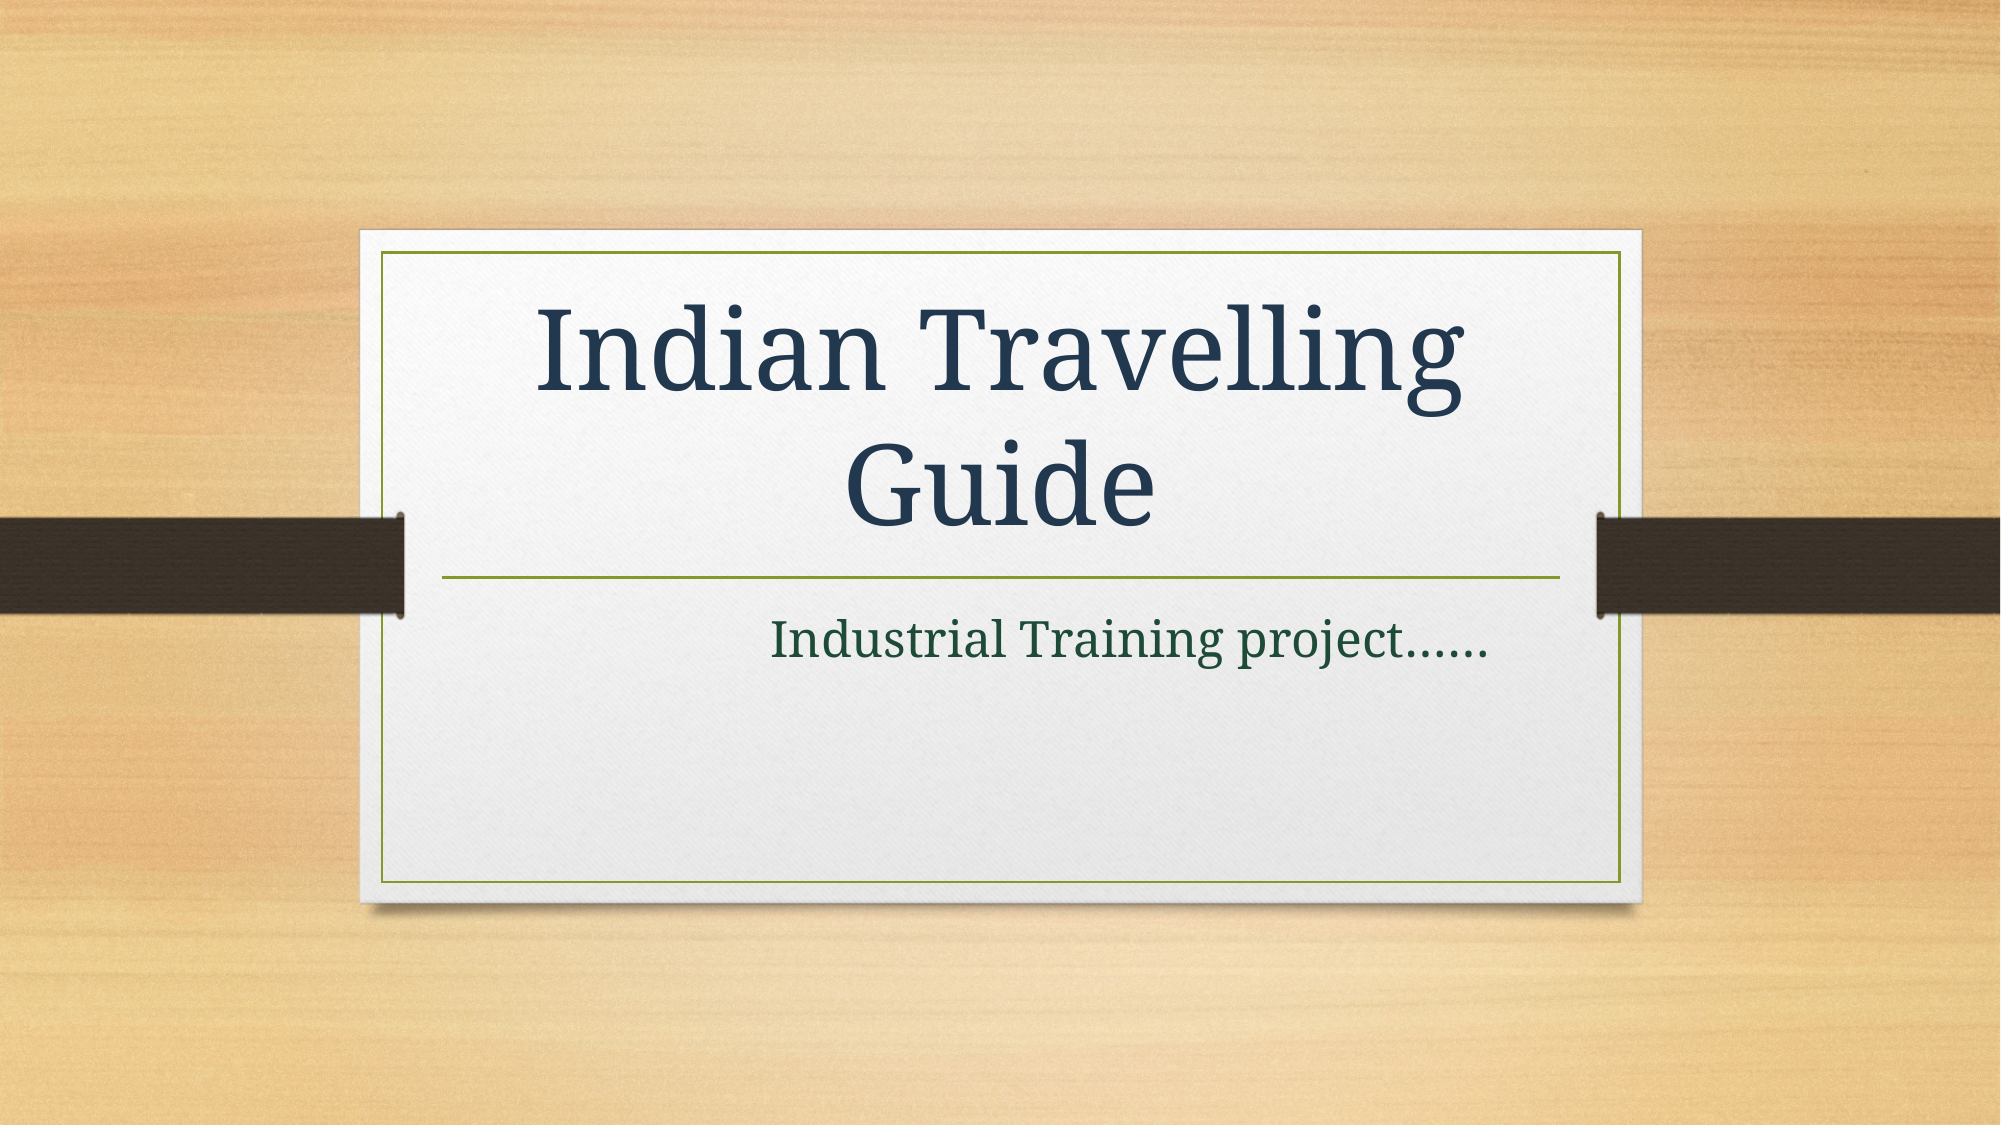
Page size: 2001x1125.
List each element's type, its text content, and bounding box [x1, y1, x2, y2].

picture [0, 0, 2001, 1125]
title Indian Travelling Guide [441, 306, 1560, 556]
subtitle Industrial Training project…… [441, 600, 1560, 817]
